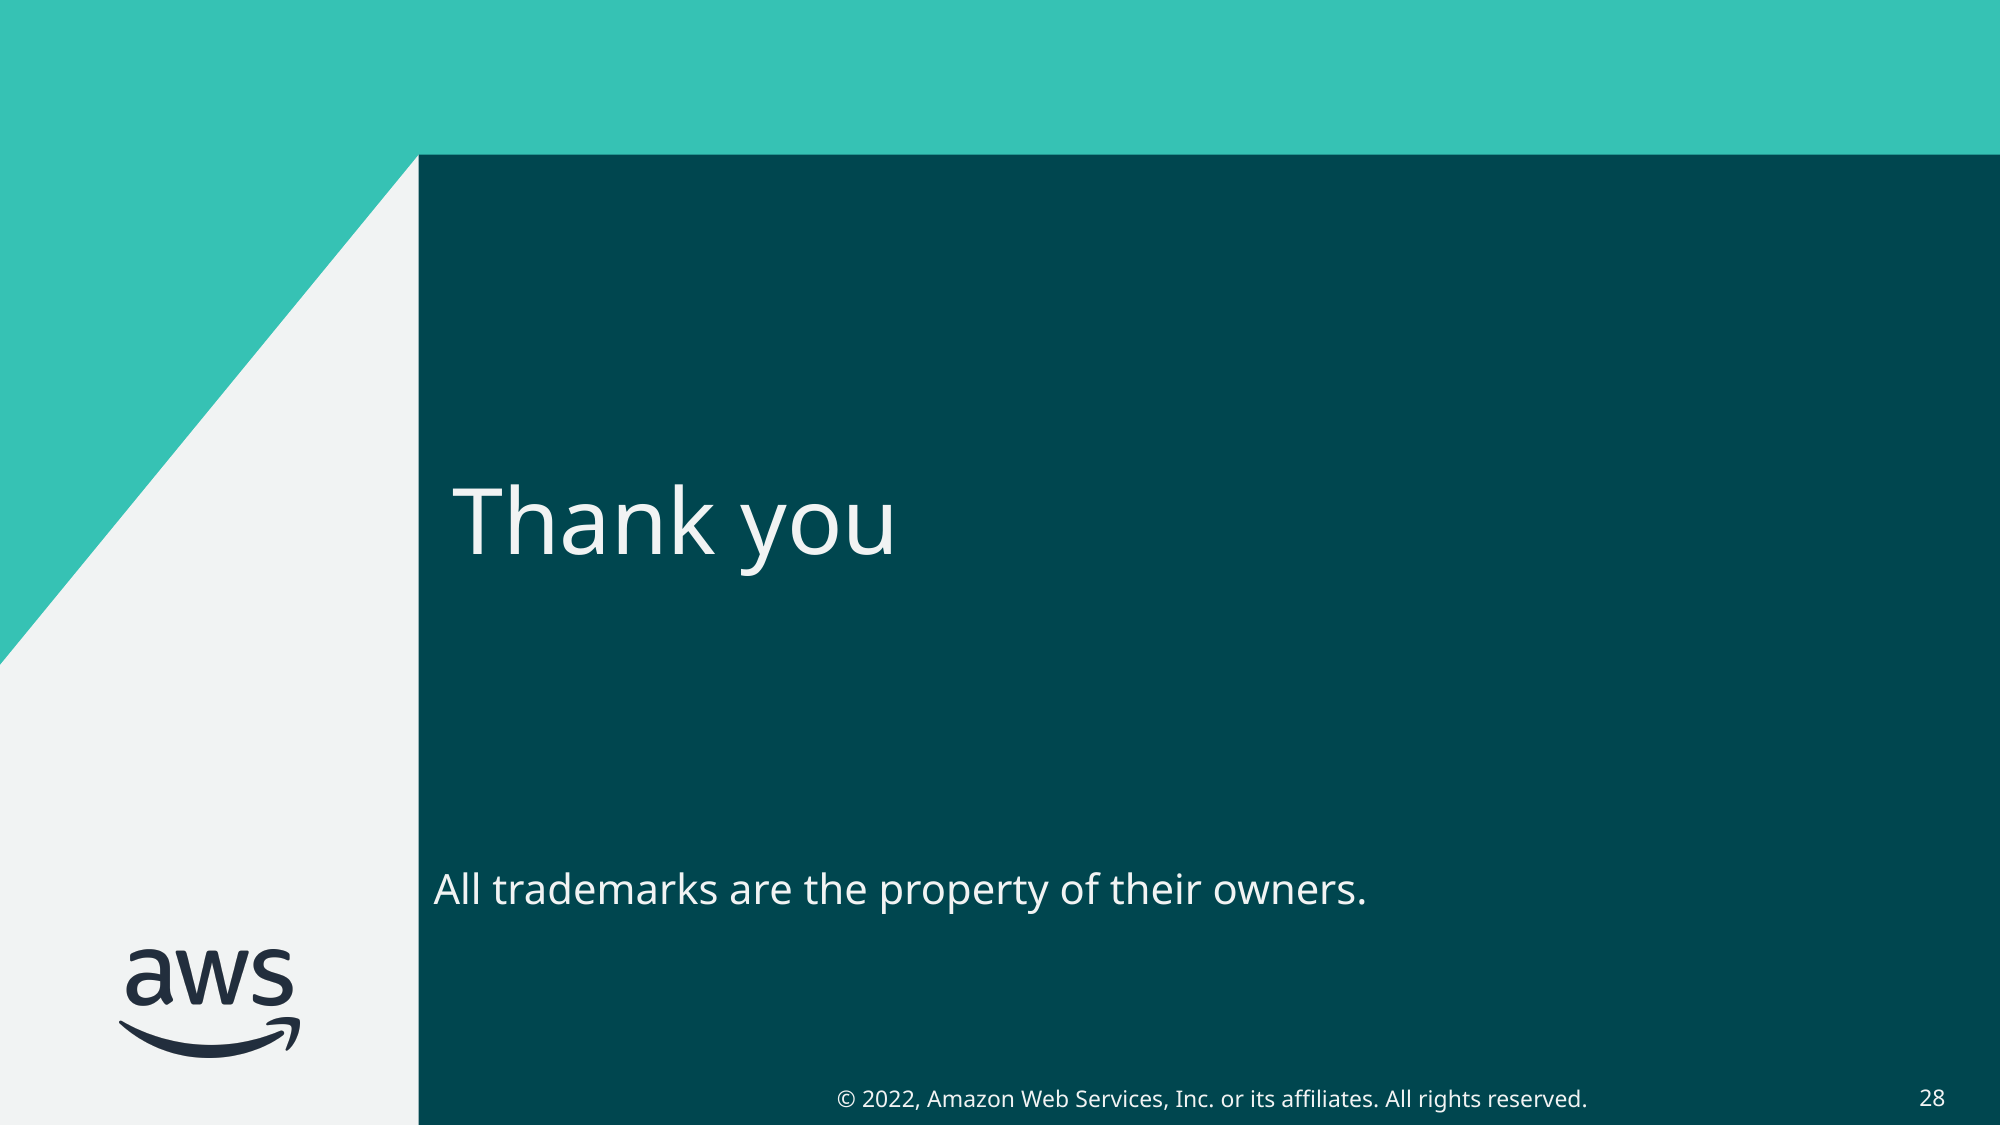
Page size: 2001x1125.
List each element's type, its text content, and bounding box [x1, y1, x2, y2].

list All trademarks are the property of their owners. [418, 855, 2000, 921]
title Thank you [437, 186, 1970, 851]
slide_number 28 [1881, 1077, 1961, 1121]
picture [119, 949, 300, 1058]
